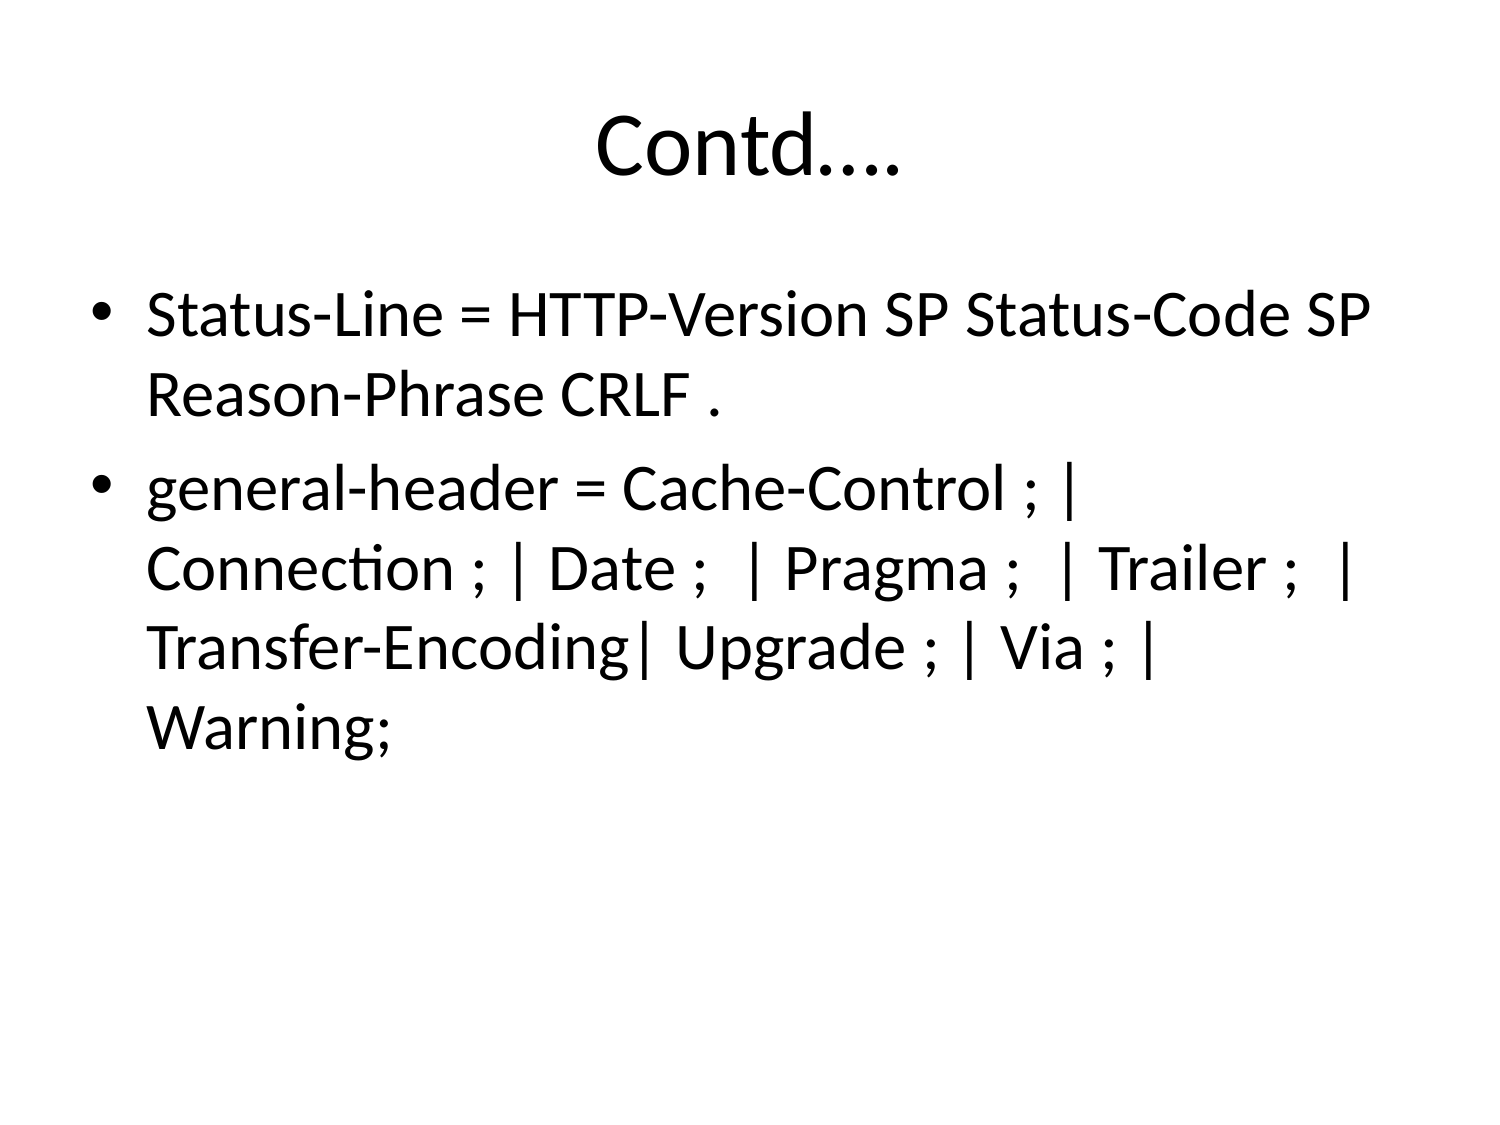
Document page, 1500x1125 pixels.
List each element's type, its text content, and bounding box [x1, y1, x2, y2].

title Contd…. [75, 45, 1425, 233]
list Status-Line = HTTP-Version SP Status-Code SP Reason-Phrase CRLF . general-header = Cache-Control ; | Connection ; | Date ; | Pragma ; | Trailer ; | Transfer-Encoding| Upgrade ; | Via ; | Warning; [75, 262, 1425, 1005]
